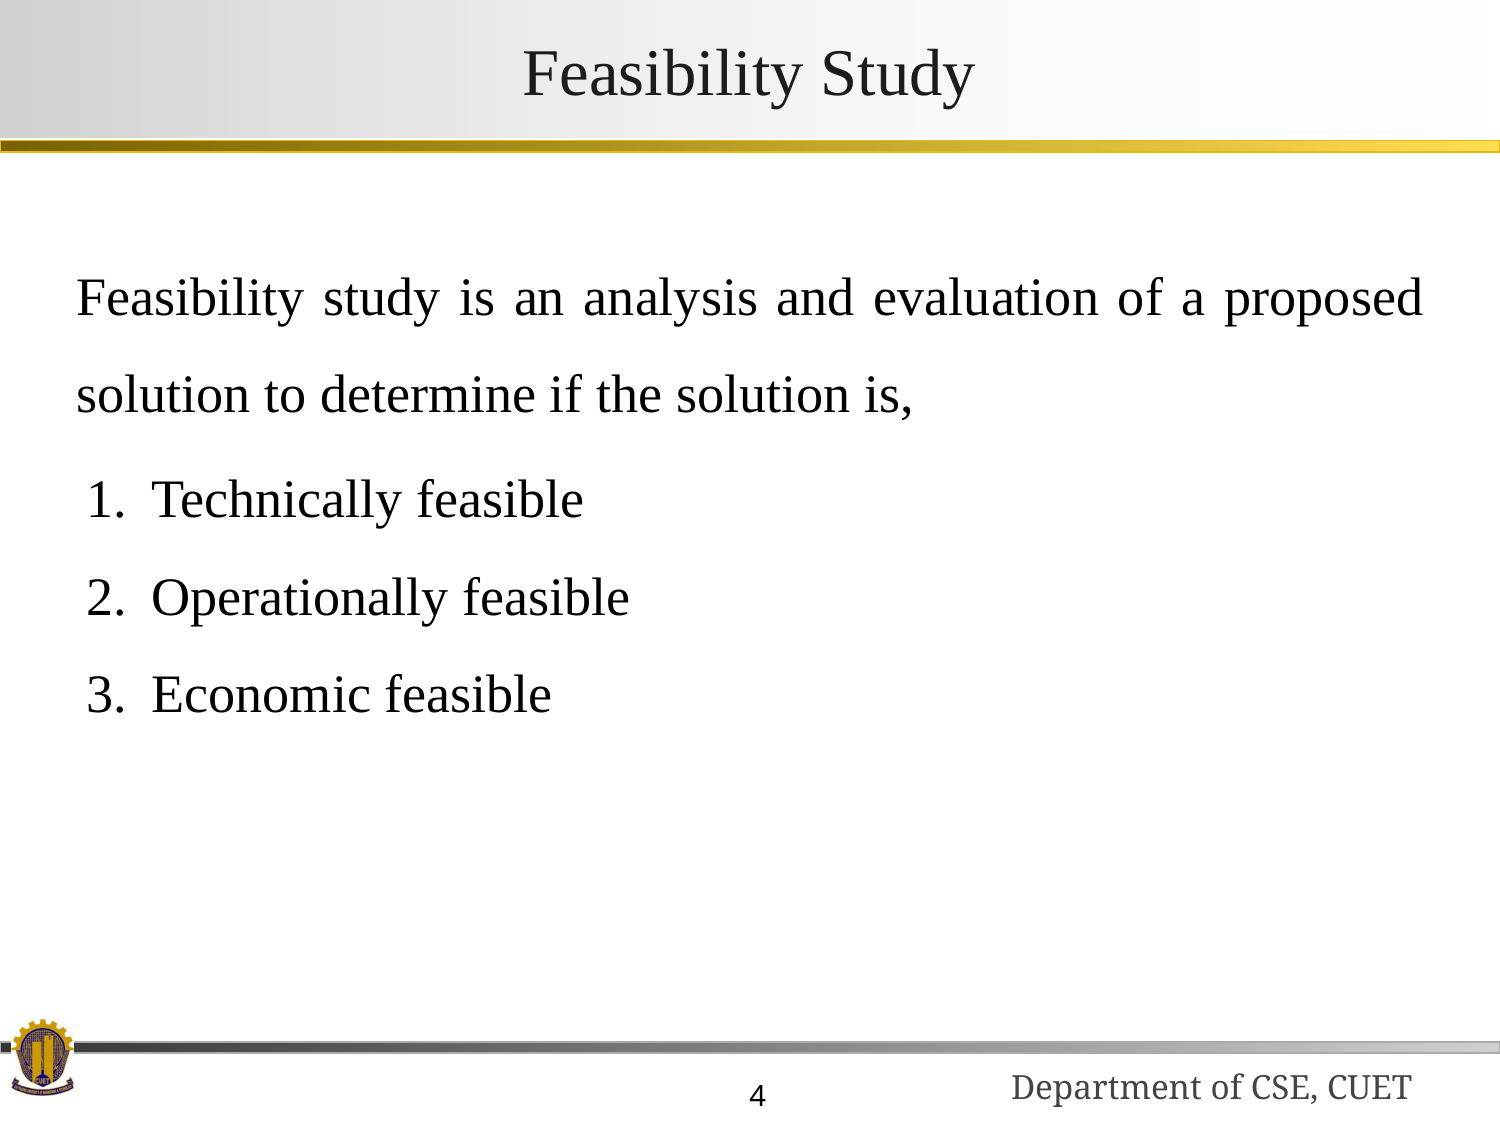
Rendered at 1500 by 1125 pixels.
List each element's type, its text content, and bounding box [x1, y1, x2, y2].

list Feasibility study is an analysis and evaluation of a proposed solution to determine if the solution is, Technically feasible Operationally feasible Economic feasible [61, 221, 1441, 831]
picture [11, 1019, 74, 1096]
title Feasibility Study [0, 0, 1500, 138]
